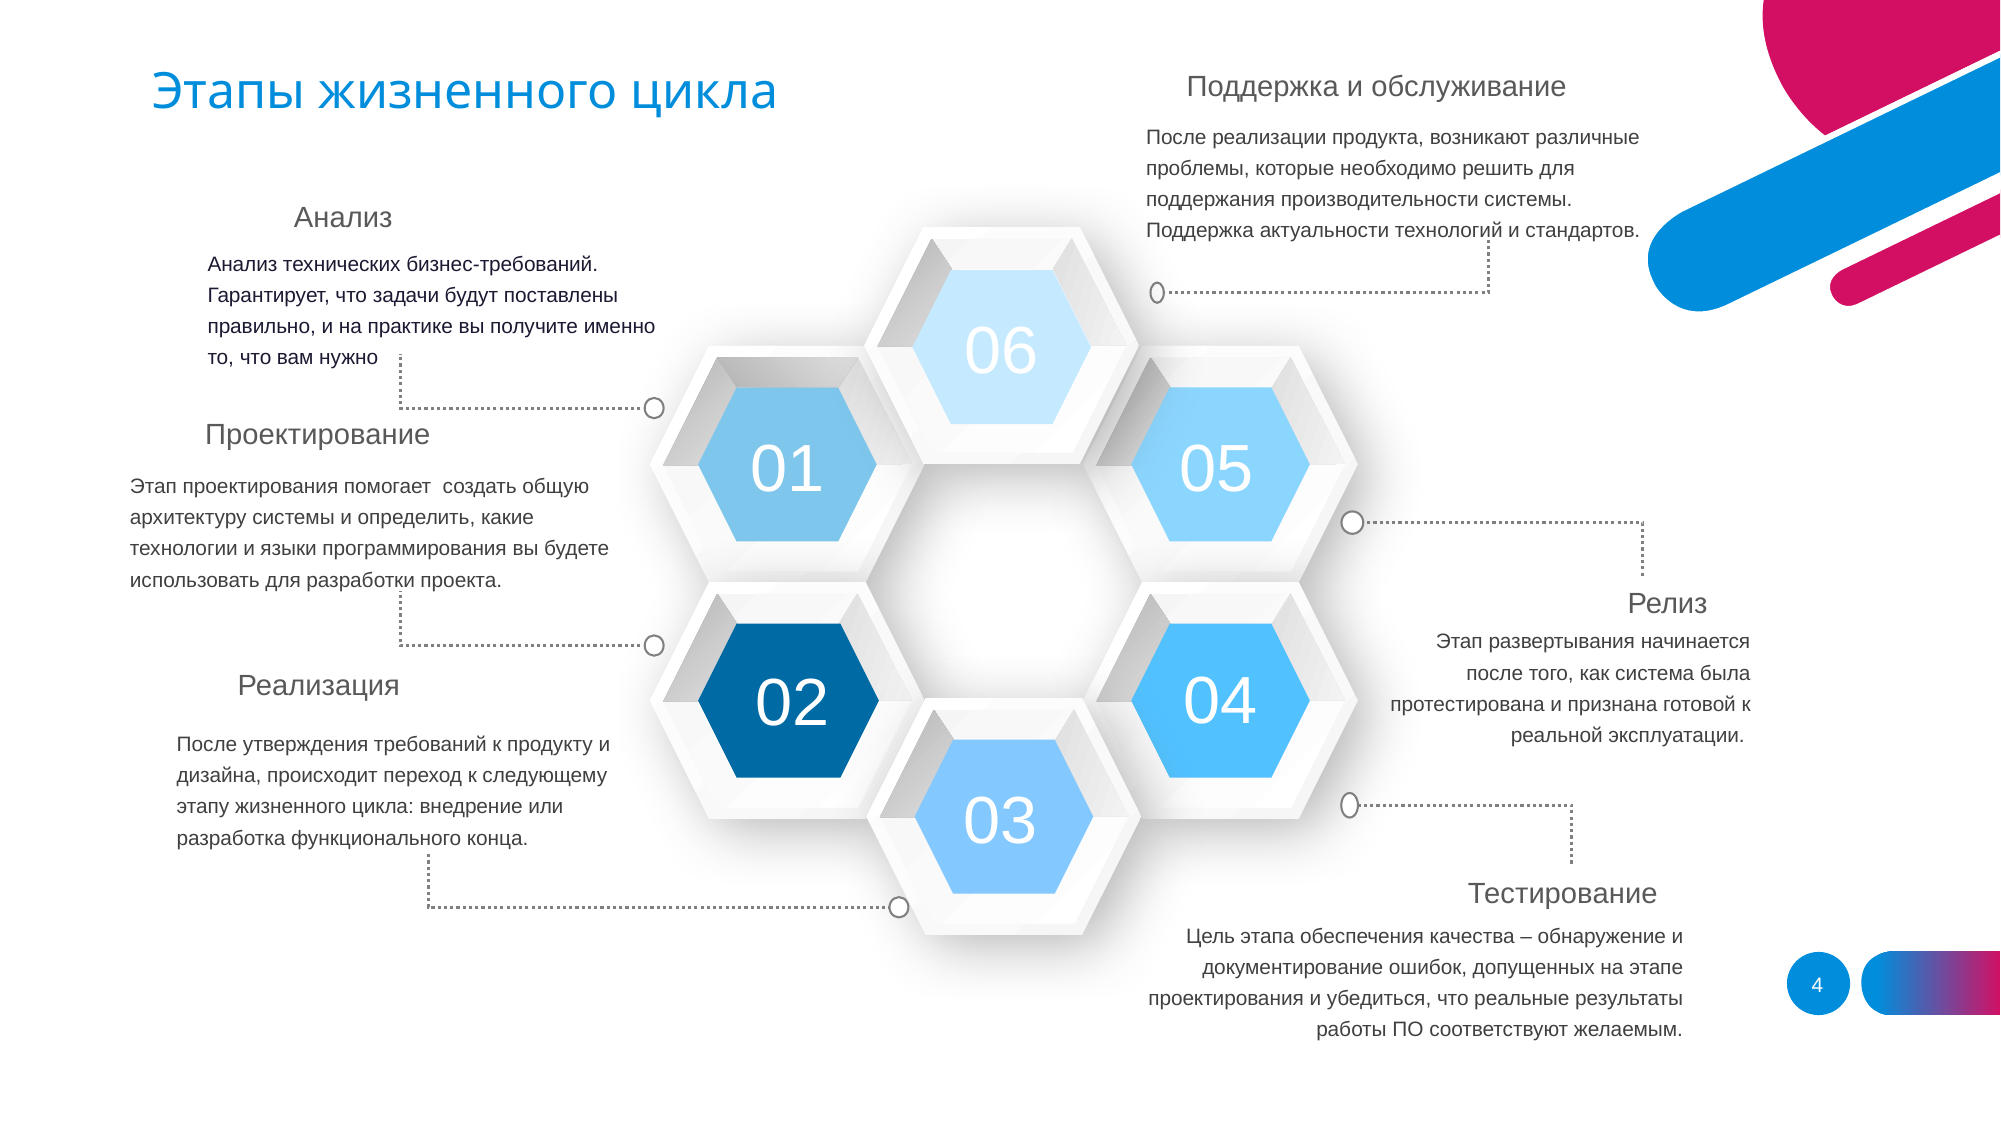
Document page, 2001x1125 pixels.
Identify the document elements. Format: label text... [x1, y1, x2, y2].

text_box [115, 408, 642, 623]
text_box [1371, 576, 1766, 753]
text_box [698, 623, 886, 778]
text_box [161, 658, 654, 907]
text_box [1341, 511, 1643, 578]
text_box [864, 227, 1140, 464]
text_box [1341, 793, 1572, 866]
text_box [1083, 345, 1358, 582]
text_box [192, 190, 684, 438]
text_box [400, 591, 664, 656]
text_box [649, 345, 925, 582]
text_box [1131, 60, 1689, 312]
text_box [649, 582, 925, 819]
text_box Этапы жизненного цикла [137, 57, 1863, 156]
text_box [908, 739, 1094, 894]
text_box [866, 698, 1142, 866]
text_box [866, 894, 1074, 935]
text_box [1128, 623, 1313, 778]
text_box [695, 387, 881, 542]
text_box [1083, 582, 1358, 819]
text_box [1074, 866, 2000, 1048]
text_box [1131, 387, 1310, 542]
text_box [428, 852, 909, 918]
